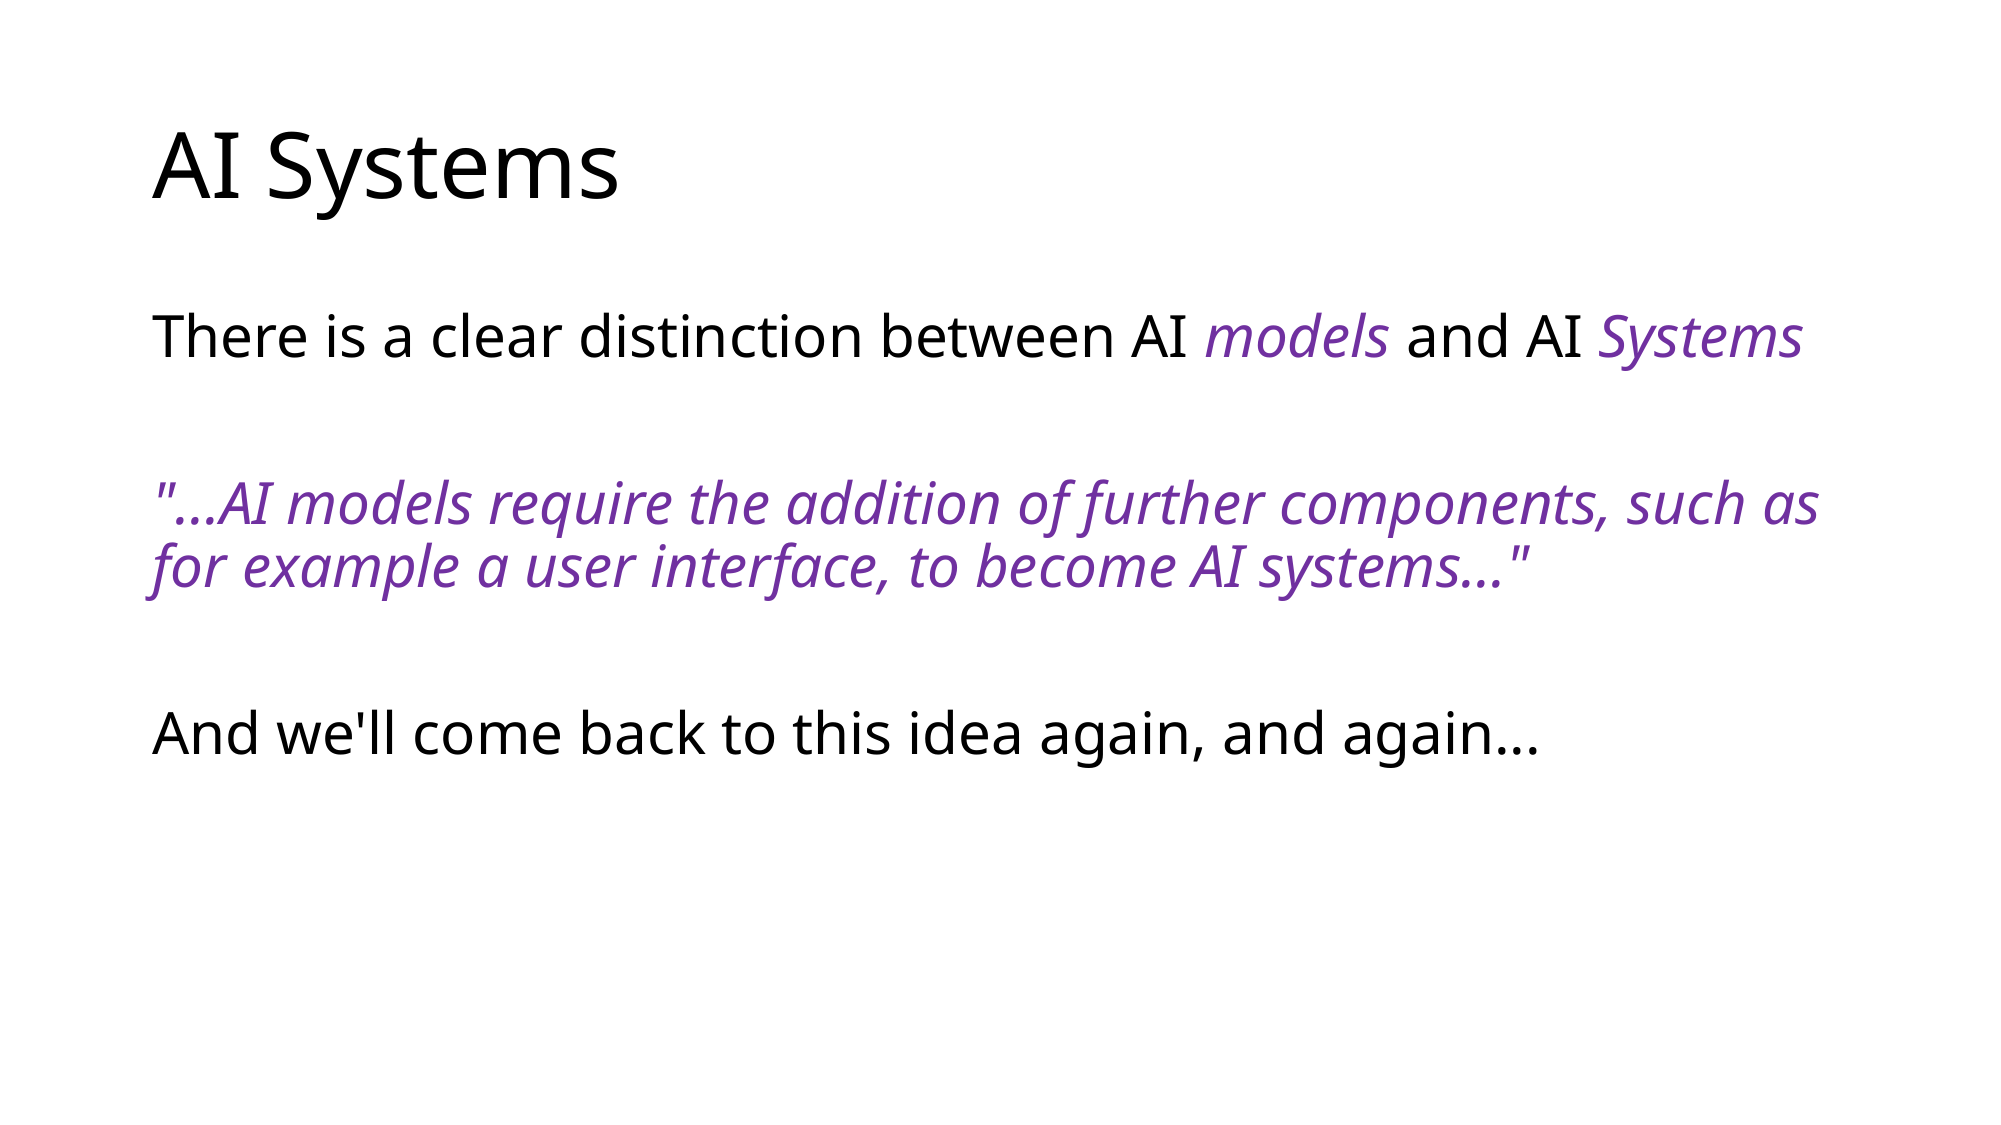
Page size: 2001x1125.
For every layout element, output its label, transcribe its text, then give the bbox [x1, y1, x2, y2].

list There is a clear distinction between AI models and AI Systems "...AI models require the addition of further components, such as for example a user interface, to become AI systems..." And we'll come back to this idea again, and again... [137, 299, 1863, 1014]
title AI Systems [137, 59, 1863, 278]
